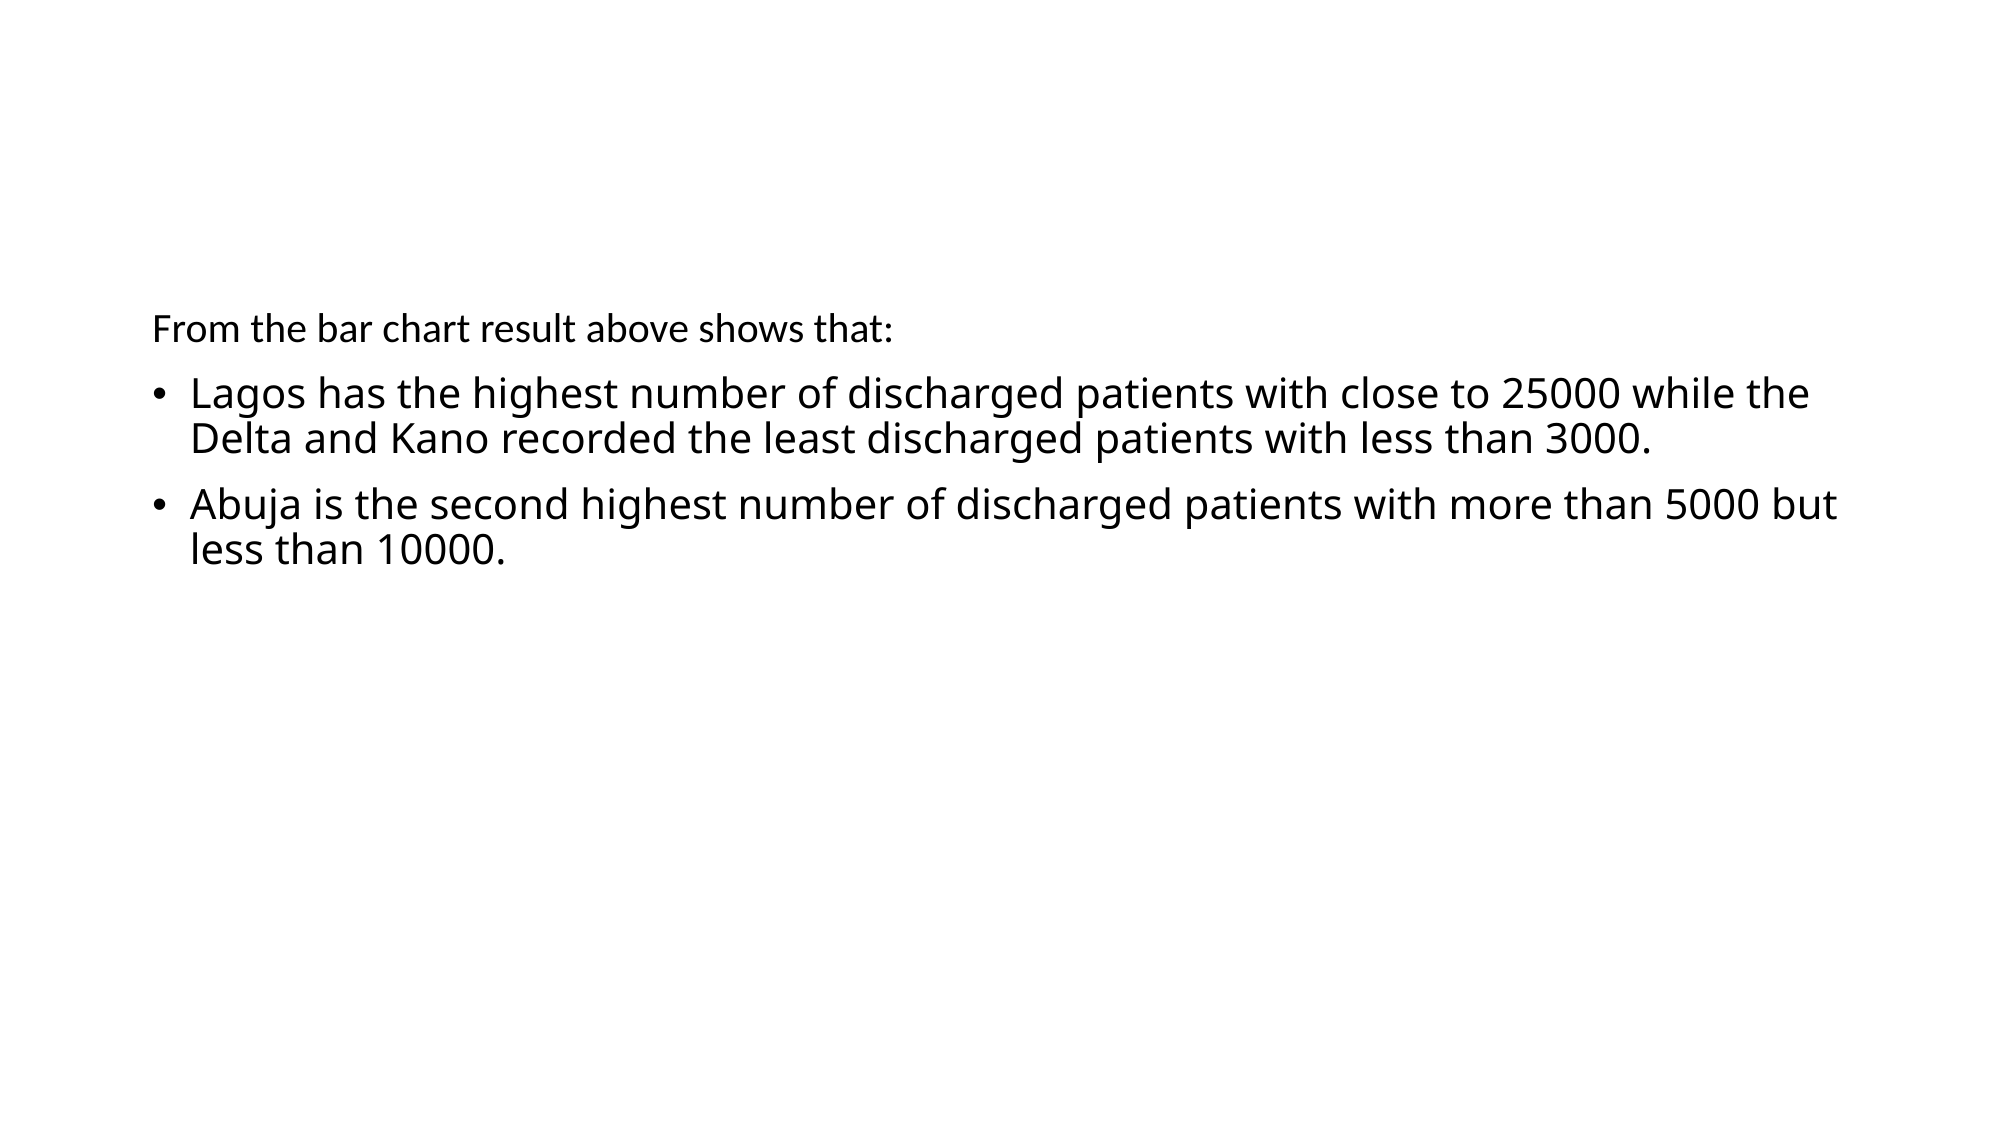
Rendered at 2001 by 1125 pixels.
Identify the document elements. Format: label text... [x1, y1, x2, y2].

list From the bar chart result above shows that: Lagos has the highest number of discharged patients with close to 25000 while the Delta and Kano recorded the least discharged patients with less than 3000. Abuja is the second highest number of discharged patients with more than 5000 but less than 10000. [137, 299, 1863, 1014]
